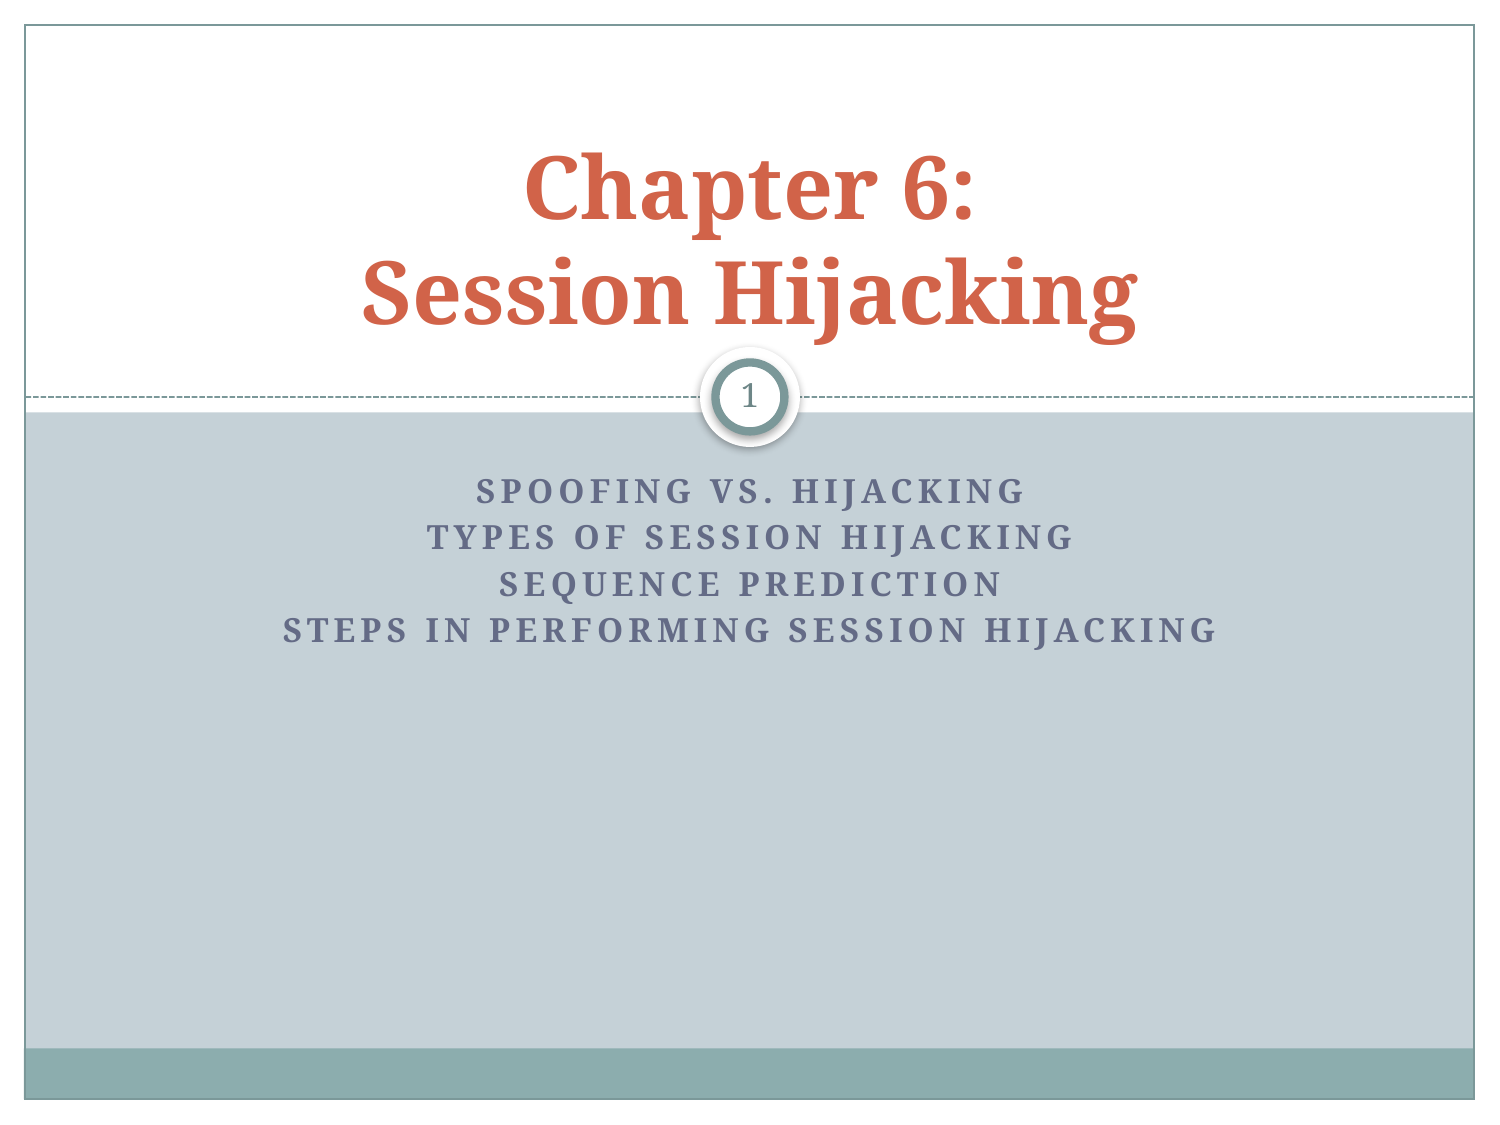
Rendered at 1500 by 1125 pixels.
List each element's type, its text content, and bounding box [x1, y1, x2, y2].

title Chapter 6: Session Hijacking [112, 62, 1388, 350]
subtitle Spoofing vs. Hijacking Types of Session Hijacking Sequence prediction Steps in performing session hijacking [225, 462, 1275, 750]
slide_number 1 [712, 360, 788, 434]
